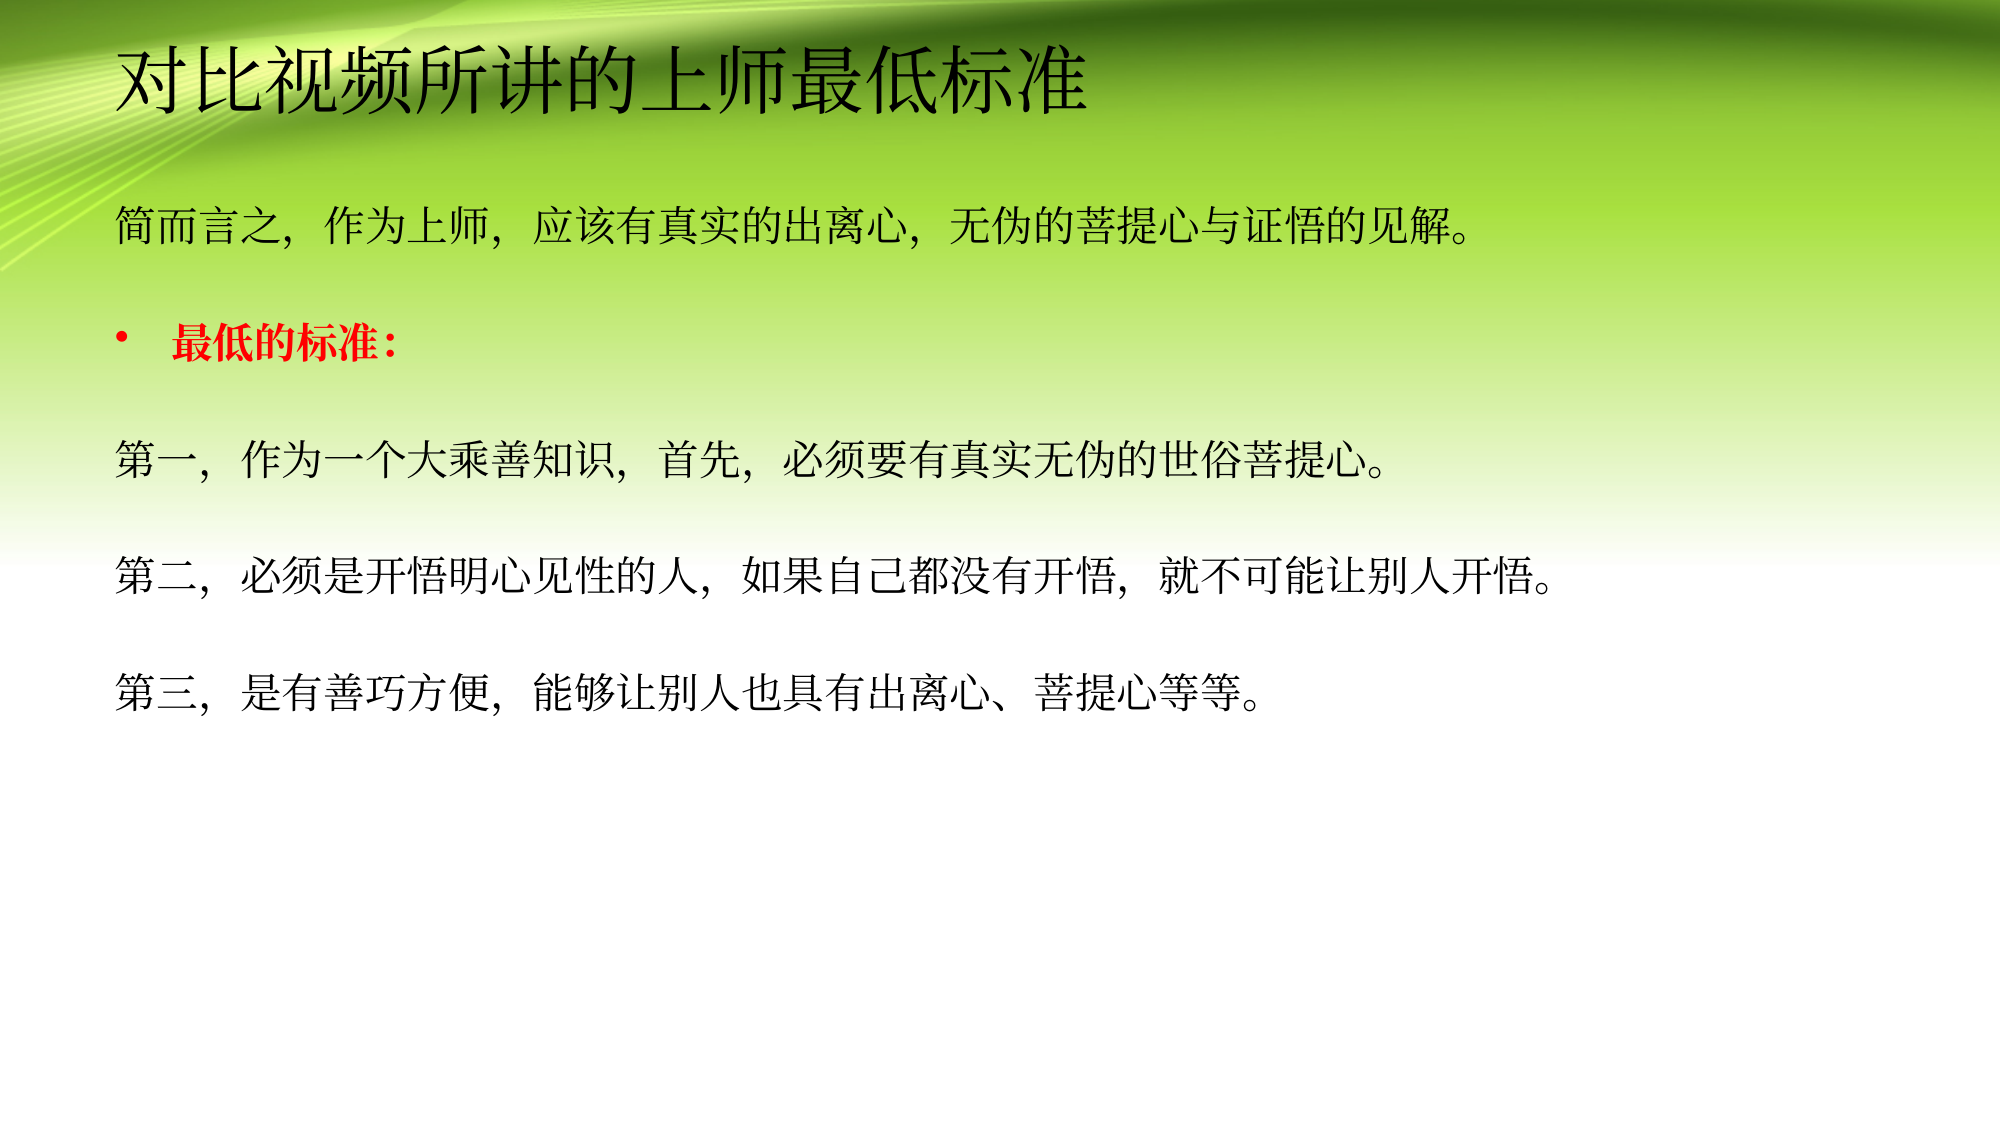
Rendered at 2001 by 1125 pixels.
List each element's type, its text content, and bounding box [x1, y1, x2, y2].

list 简而言之，作为上师，应该有真实的出离心，无伪的菩提心与证悟的见解。 最低的标准： 第一，作为一个大乘善知识，首先，必须要有真实无伪的世俗菩提心。 第二，必须是开悟明心见性的人，如果自己都没有开悟，就不可能让别人开悟。 第三，是有善巧方便，能够让别人也具有出离心、菩提心等等。 [99, 192, 1901, 1006]
title 对比视频所讲的上师最低标准 [99, 30, 1901, 127]
picture [0, 0, 2000, 1125]
